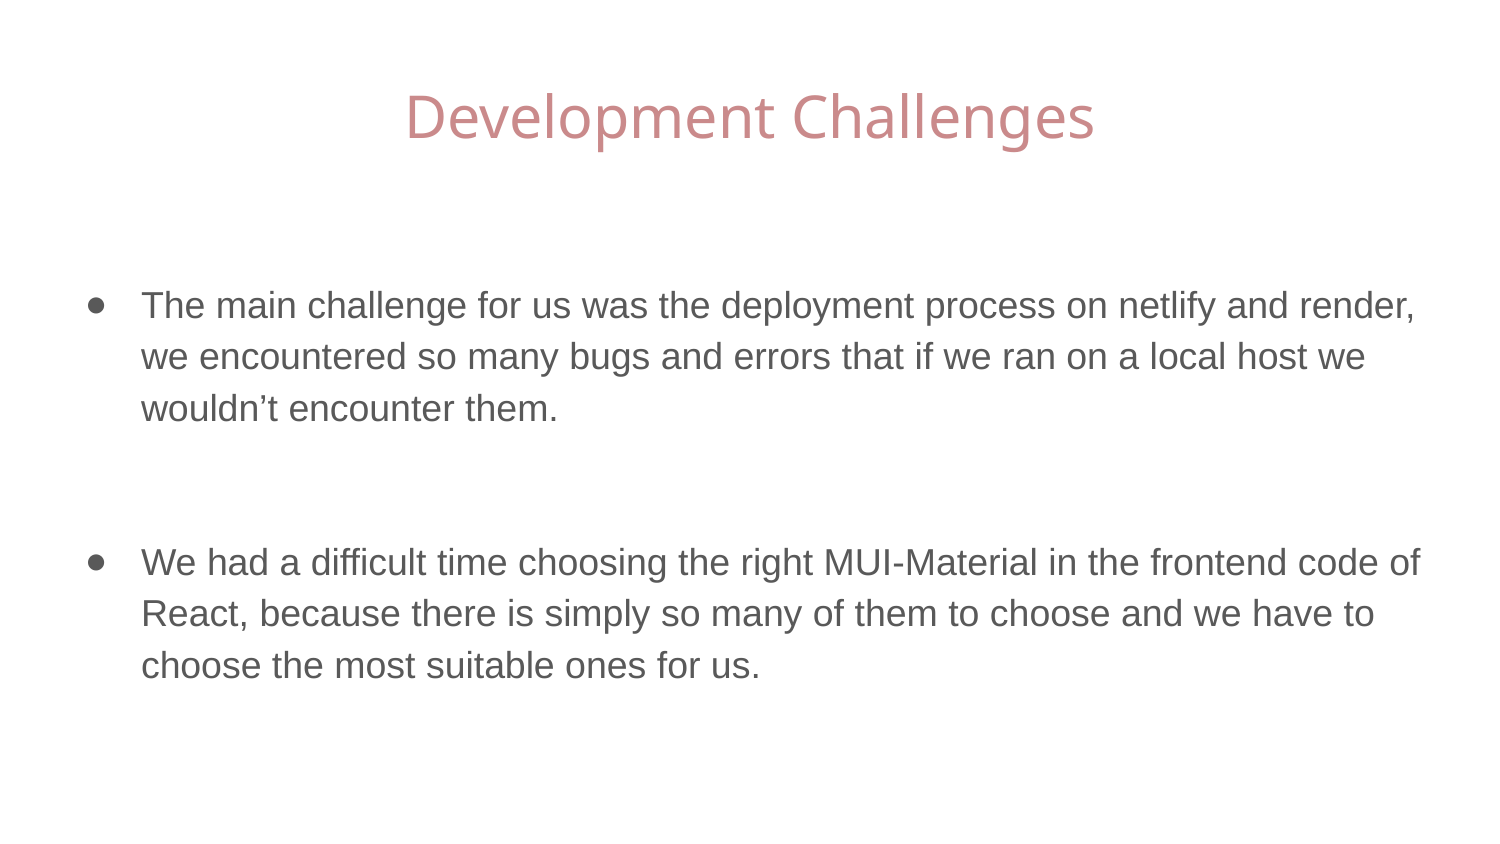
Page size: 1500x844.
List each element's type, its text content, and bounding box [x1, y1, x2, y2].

title Development Challenges [51, 72, 1449, 167]
list The main challenge for us was the deployment process on netlify and render, we encountered so many bugs and errors that if we ran on a local host we wouldn’t encounter them. We had a difficult time choosing the right MUI-Material in the frontend code of React, because there is simply so many of them to choose and we have to choose the most suitable ones for us. [51, 189, 1449, 750]
